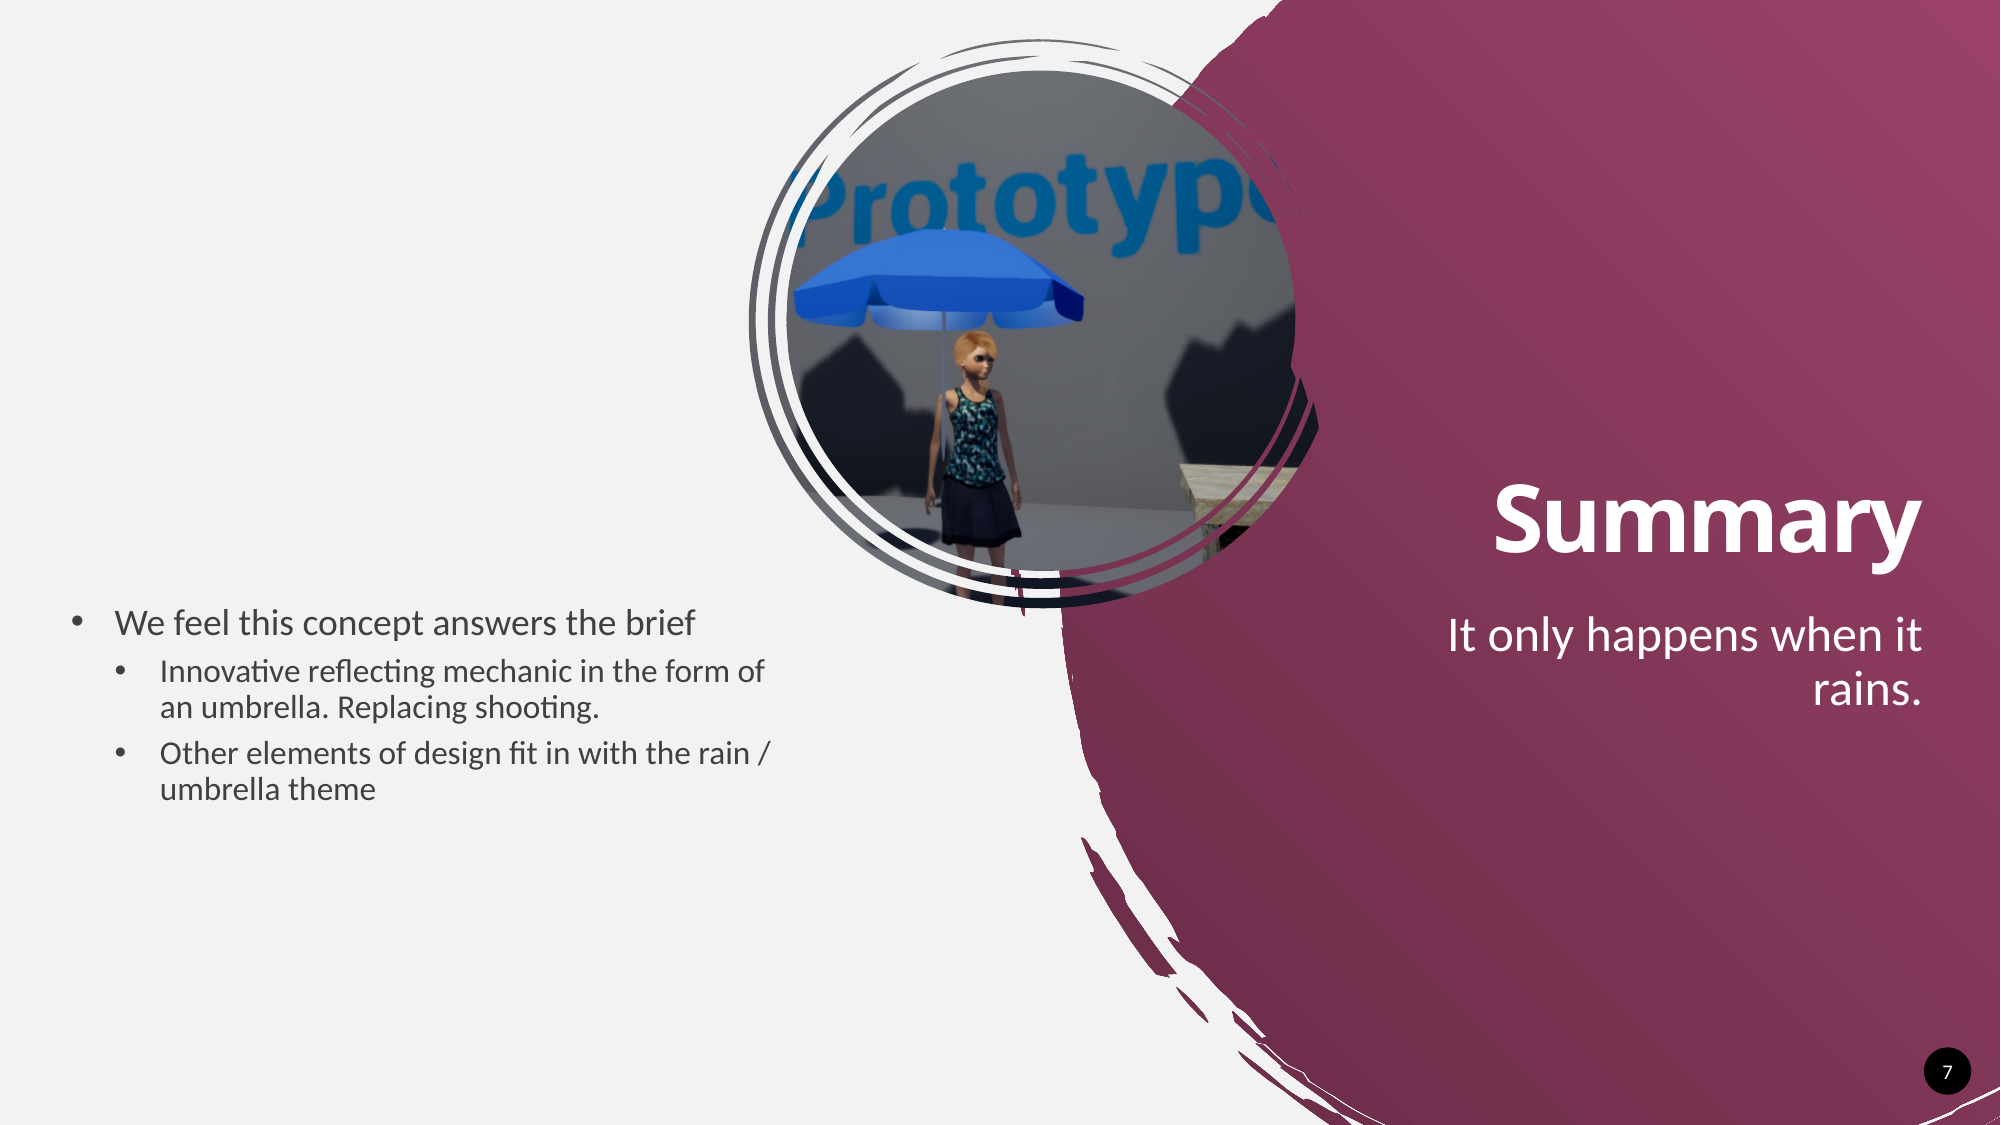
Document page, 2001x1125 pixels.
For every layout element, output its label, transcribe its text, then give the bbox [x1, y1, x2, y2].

subtitle It only happens when it rains. [1440, 608, 1923, 841]
list We feel this concept answers the brief Innovative reflecting mechanic in the form of an umbrella. Replacing shooting. Other elements of design fit in with the rain / umbrella theme [70, 602, 800, 1051]
slide_number 7 [1923, 1047, 1972, 1095]
picture [748, 39, 1319, 609]
title Summary [1319, 455, 1923, 574]
